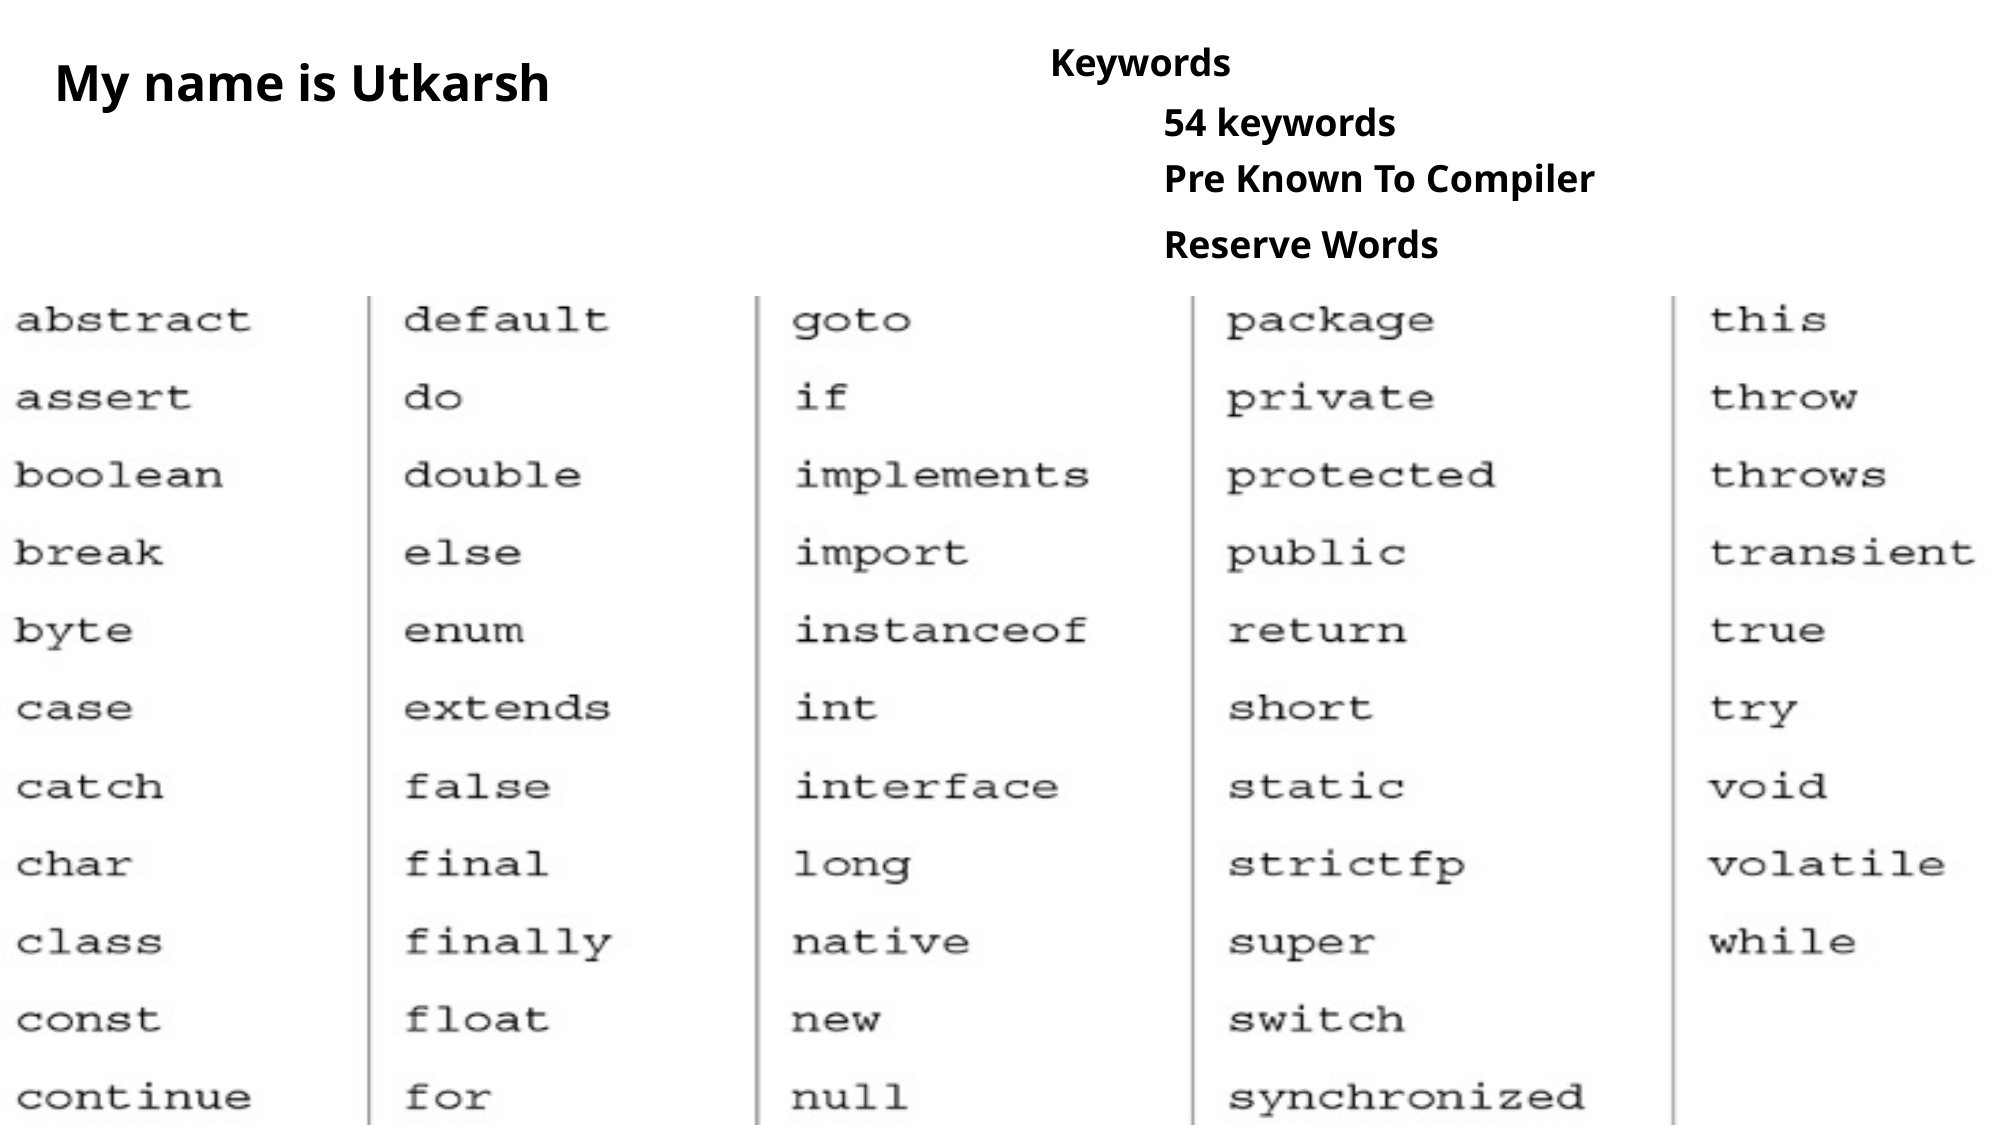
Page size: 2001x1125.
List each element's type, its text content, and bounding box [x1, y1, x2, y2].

text_box Keywords [1035, 31, 1660, 92]
text_box Reserve Words [1148, 213, 1774, 274]
text_box My name is Utkarsh [39, 44, 665, 119]
text_box Pre Known To Compiler [1148, 152, 1774, 208]
picture [0, 296, 2000, 1125]
text_box 54 keywords [1148, 91, 1774, 152]
